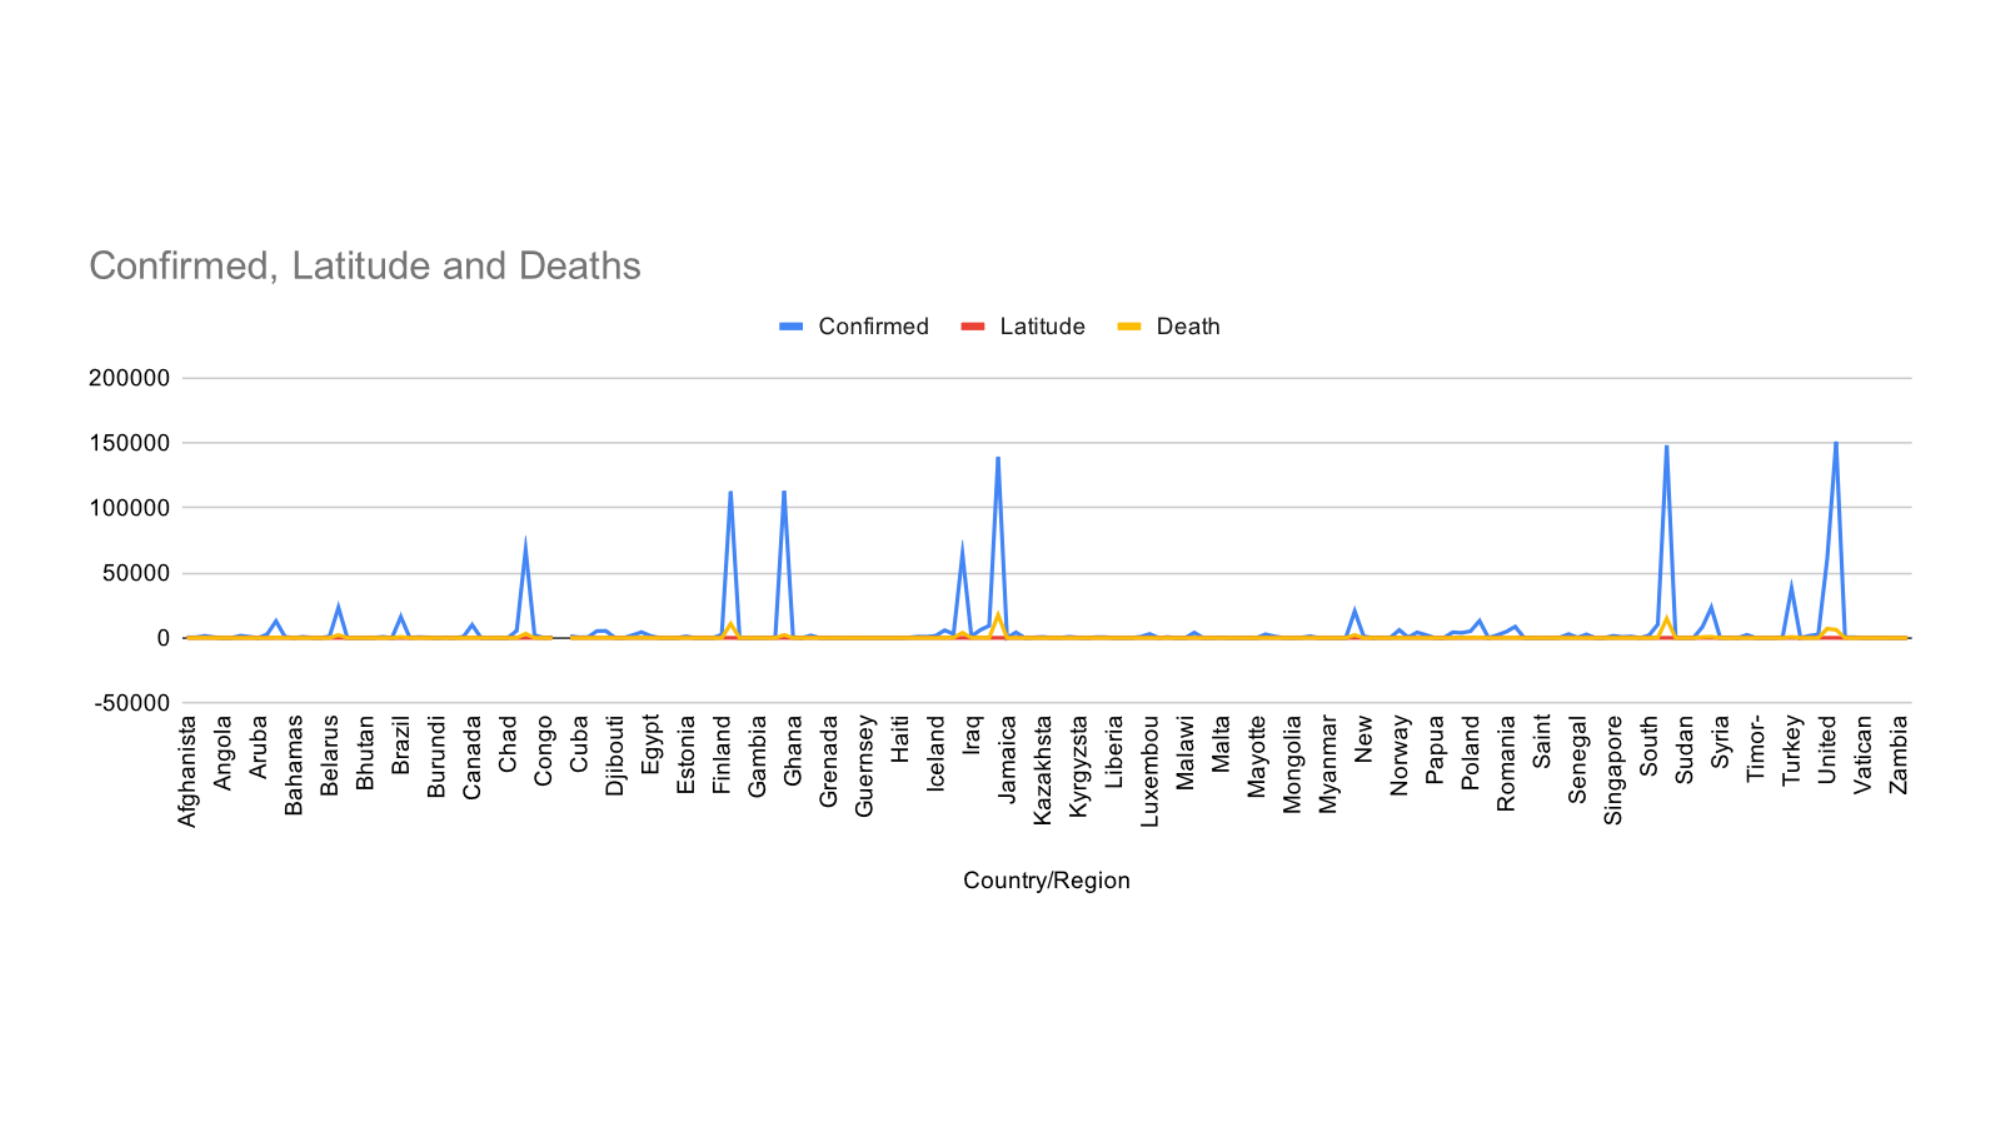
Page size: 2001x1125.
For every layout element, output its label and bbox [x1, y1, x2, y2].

picture [70, 228, 1930, 897]
